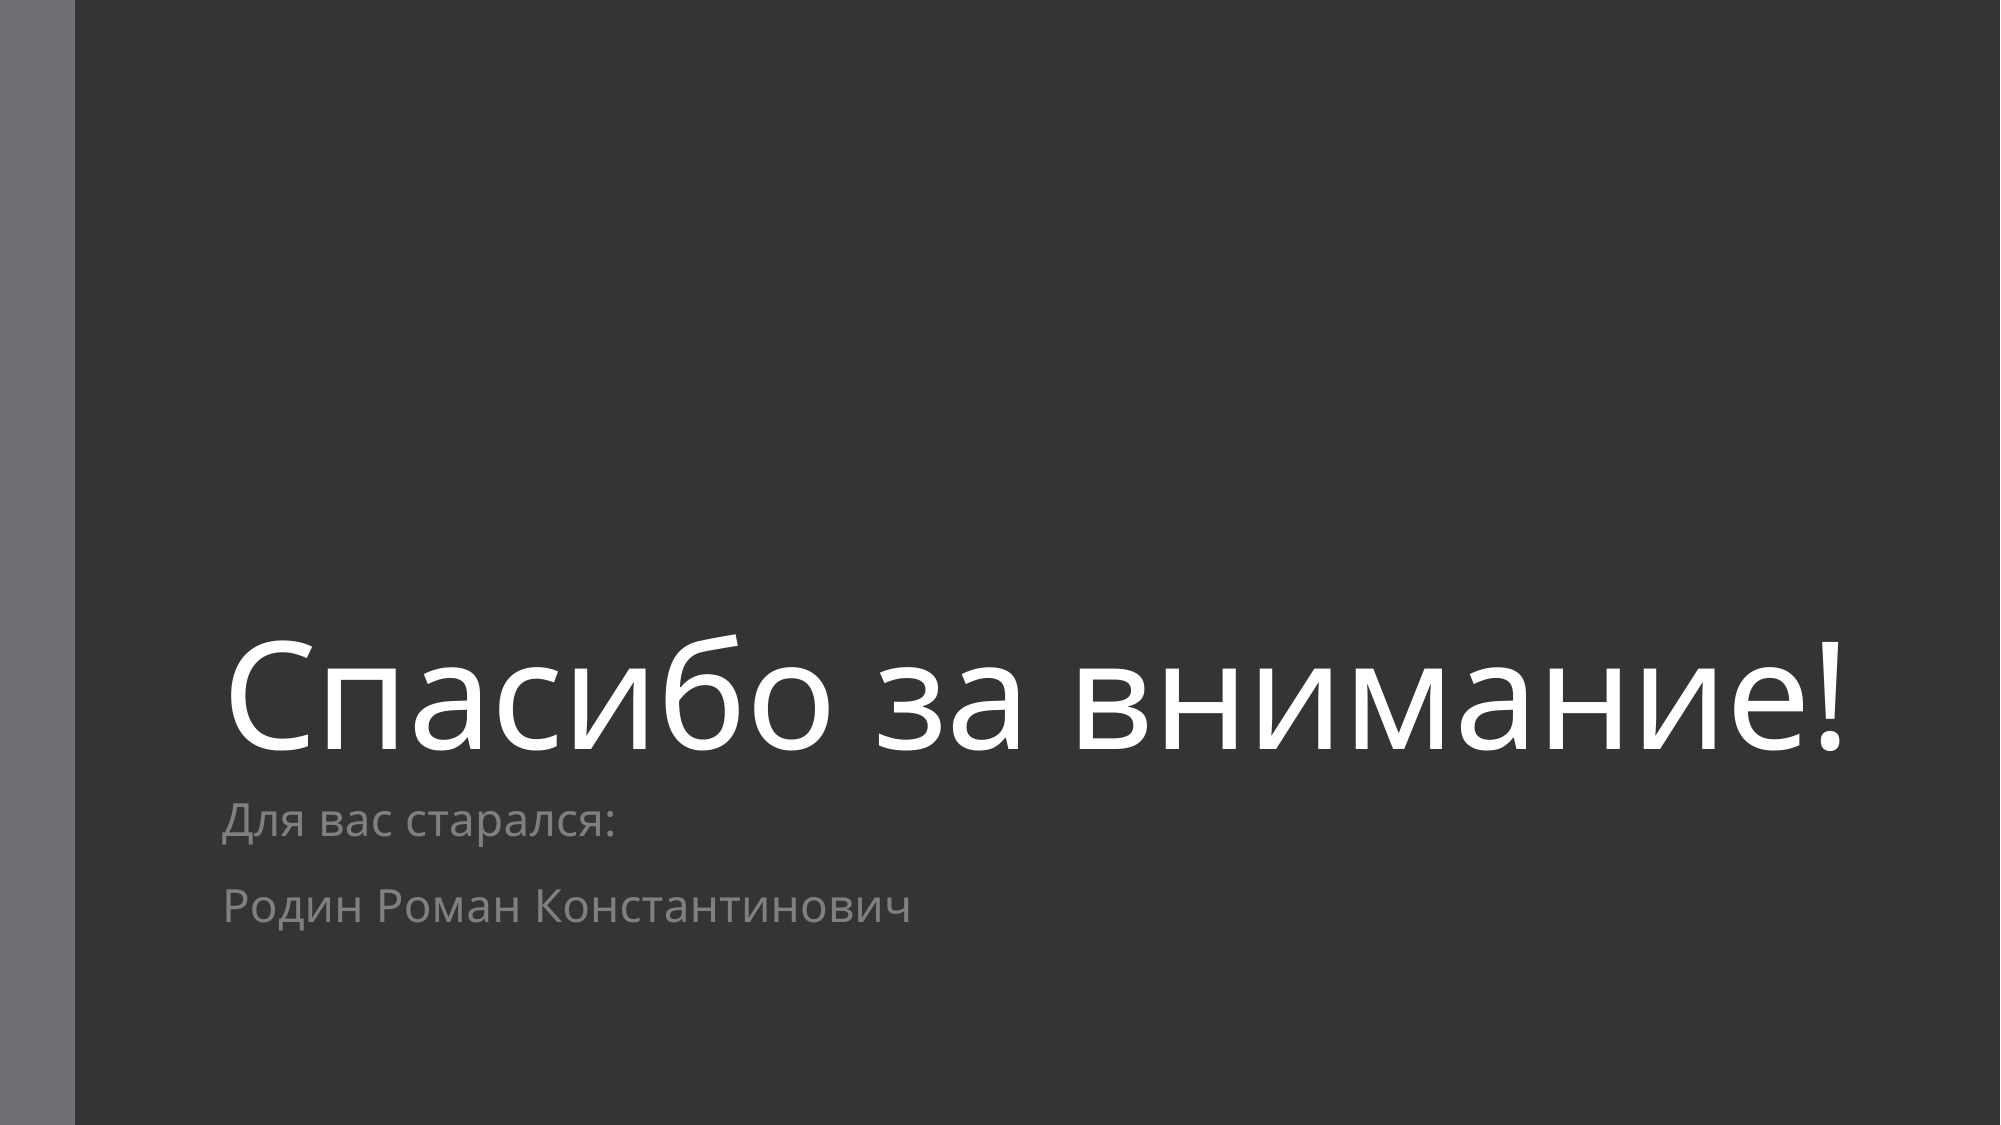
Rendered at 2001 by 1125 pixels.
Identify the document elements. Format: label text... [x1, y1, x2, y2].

title Спасибо за внимание! [206, 124, 1879, 788]
subtitle Для вас старался: Родин Роман Константинович [206, 787, 1752, 1065]
